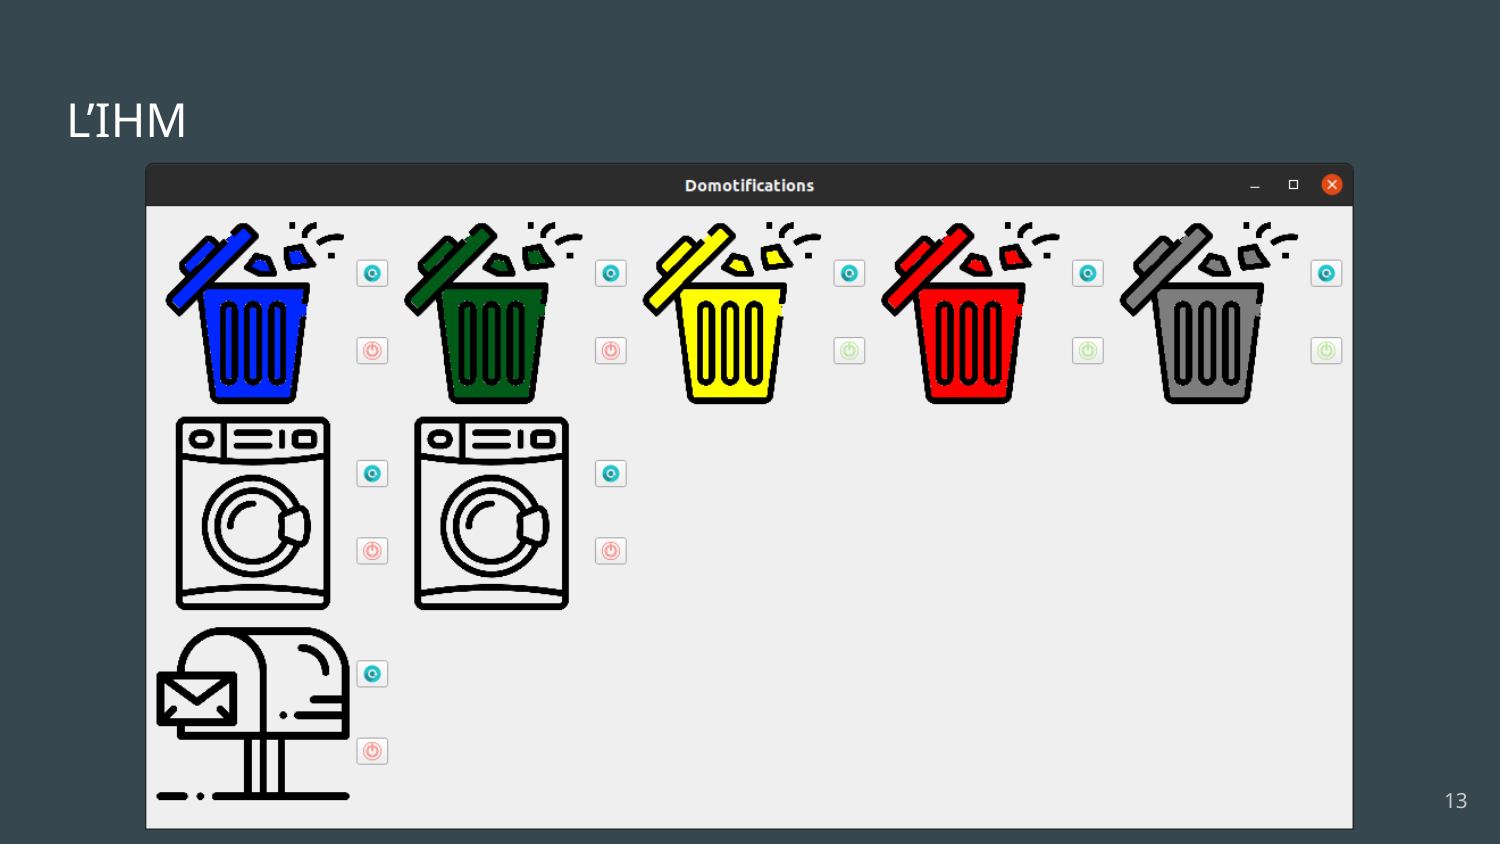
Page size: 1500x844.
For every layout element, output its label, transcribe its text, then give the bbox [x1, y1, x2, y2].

title L’IHM [51, 72, 1449, 167]
picture [135, 155, 1365, 840]
slide_number ‹#› [1392, 767, 1483, 833]
